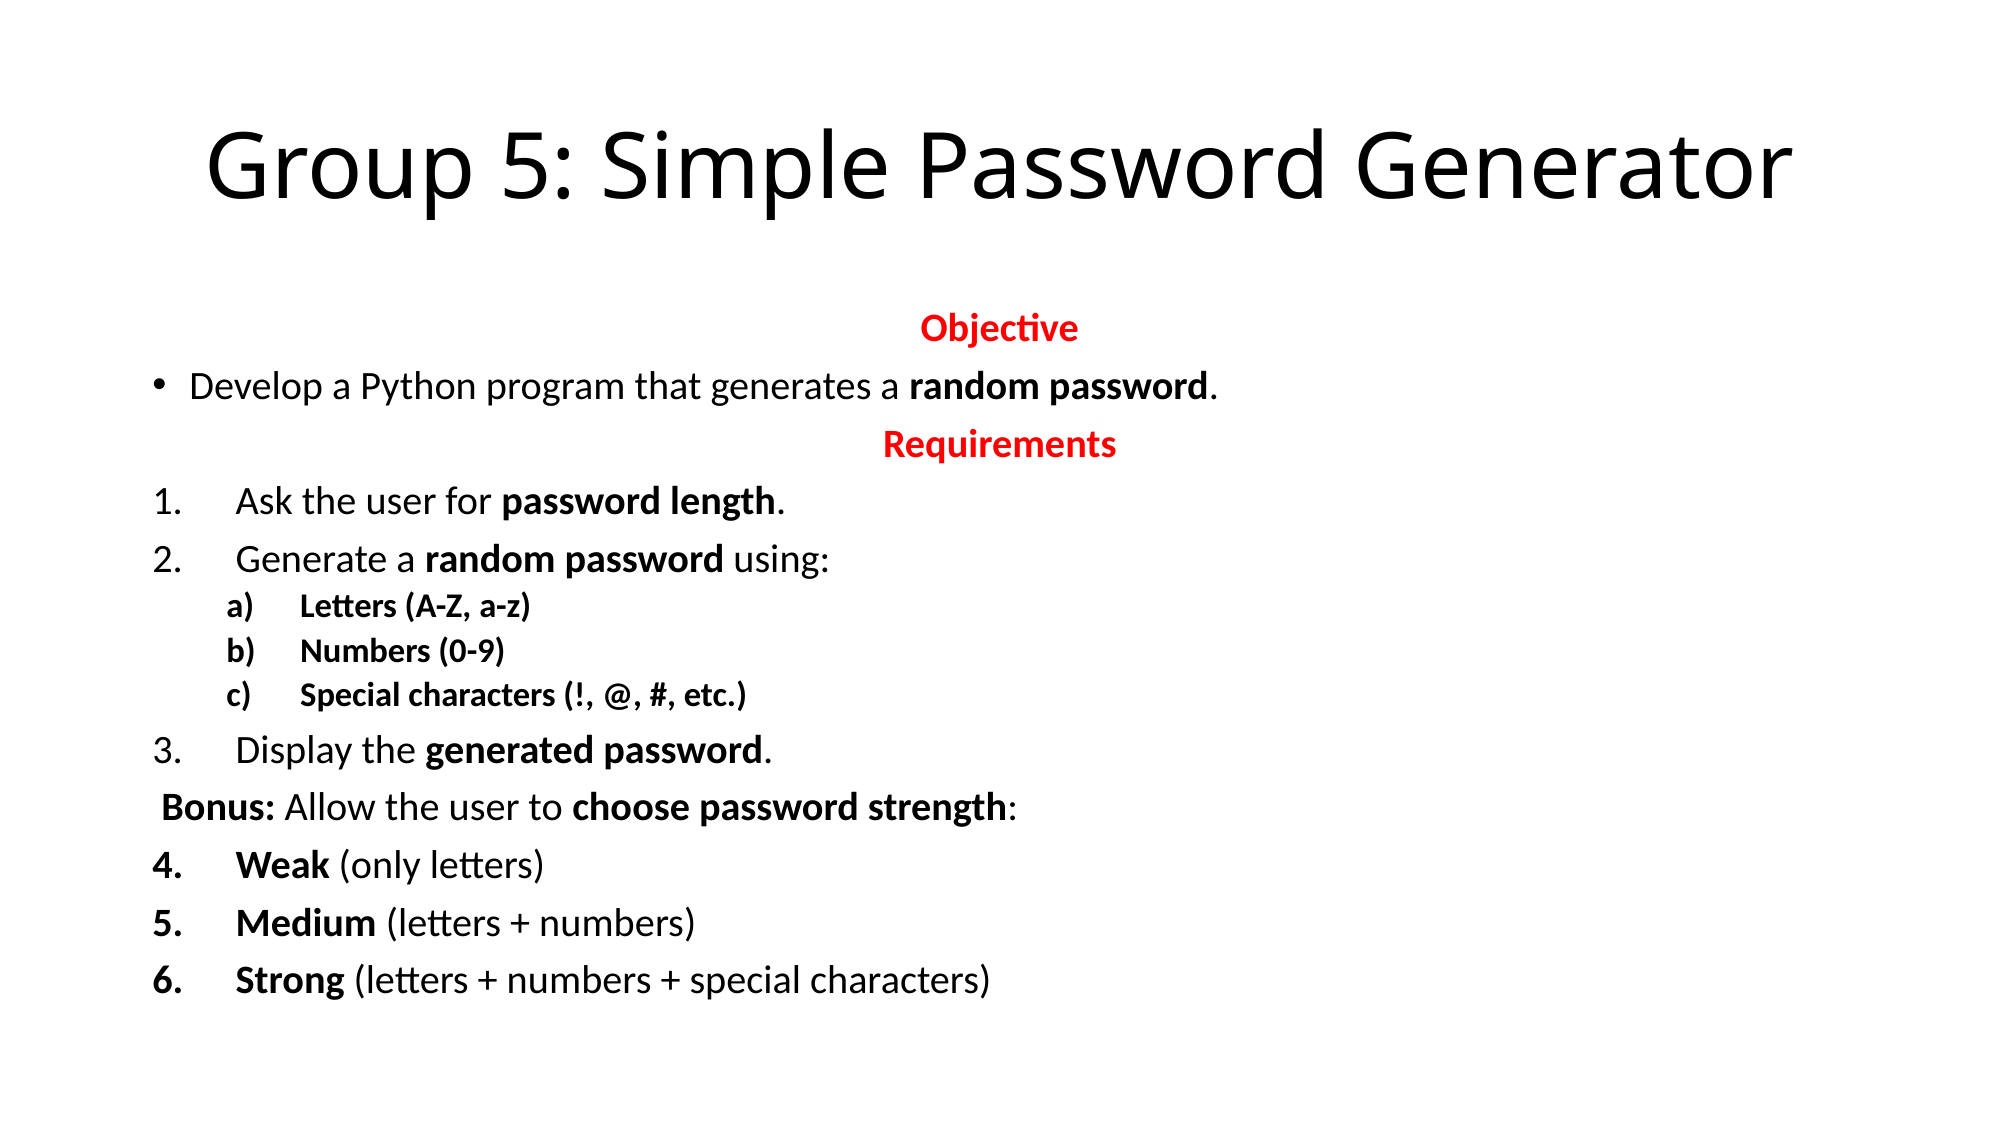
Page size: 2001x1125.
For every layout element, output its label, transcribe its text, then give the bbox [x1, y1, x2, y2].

title Group 5: Simple Password Generator [137, 59, 1863, 278]
list Objective Develop a Python program that generates a random password. Requirements Ask the user for password length. Generate a random password using: Letters (A-Z, a-z) Numbers (0-9) Special characters (!, @, #, etc.) Display the generated password. Bonus: Allow the user to choose password strength: Weak (only letters) Medium (letters + numbers) Strong (letters + numbers + special characters) [137, 299, 1863, 1014]
